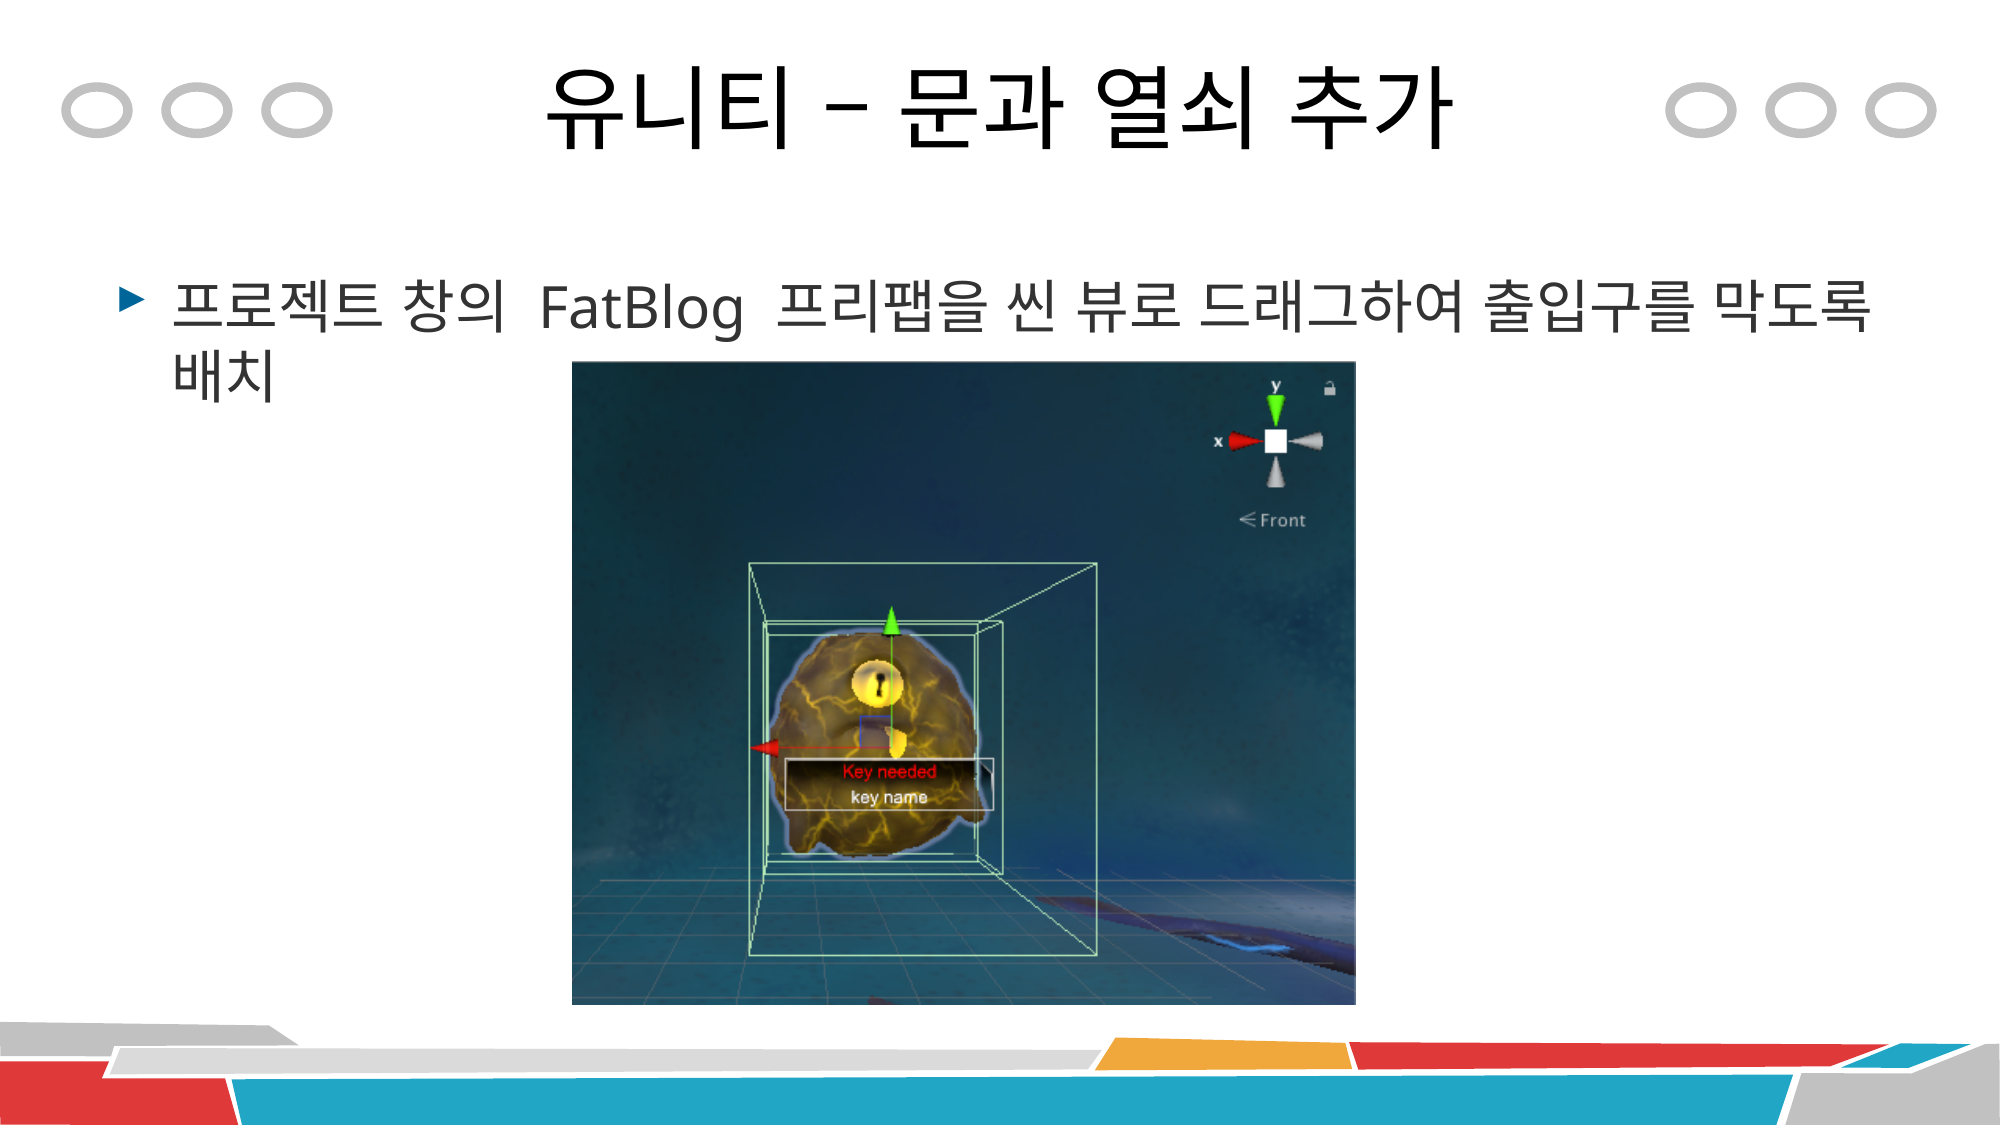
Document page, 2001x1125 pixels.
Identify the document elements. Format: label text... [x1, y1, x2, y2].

list 프로젝트 창의 FatBlog 프리팹을 씬 뷰로 드래그하여 출입구를 막도록 배치 [99, 262, 1919, 1005]
title 유니티 – 문과 열쇠 추가 [327, 11, 1672, 200]
picture [572, 360, 1356, 1006]
